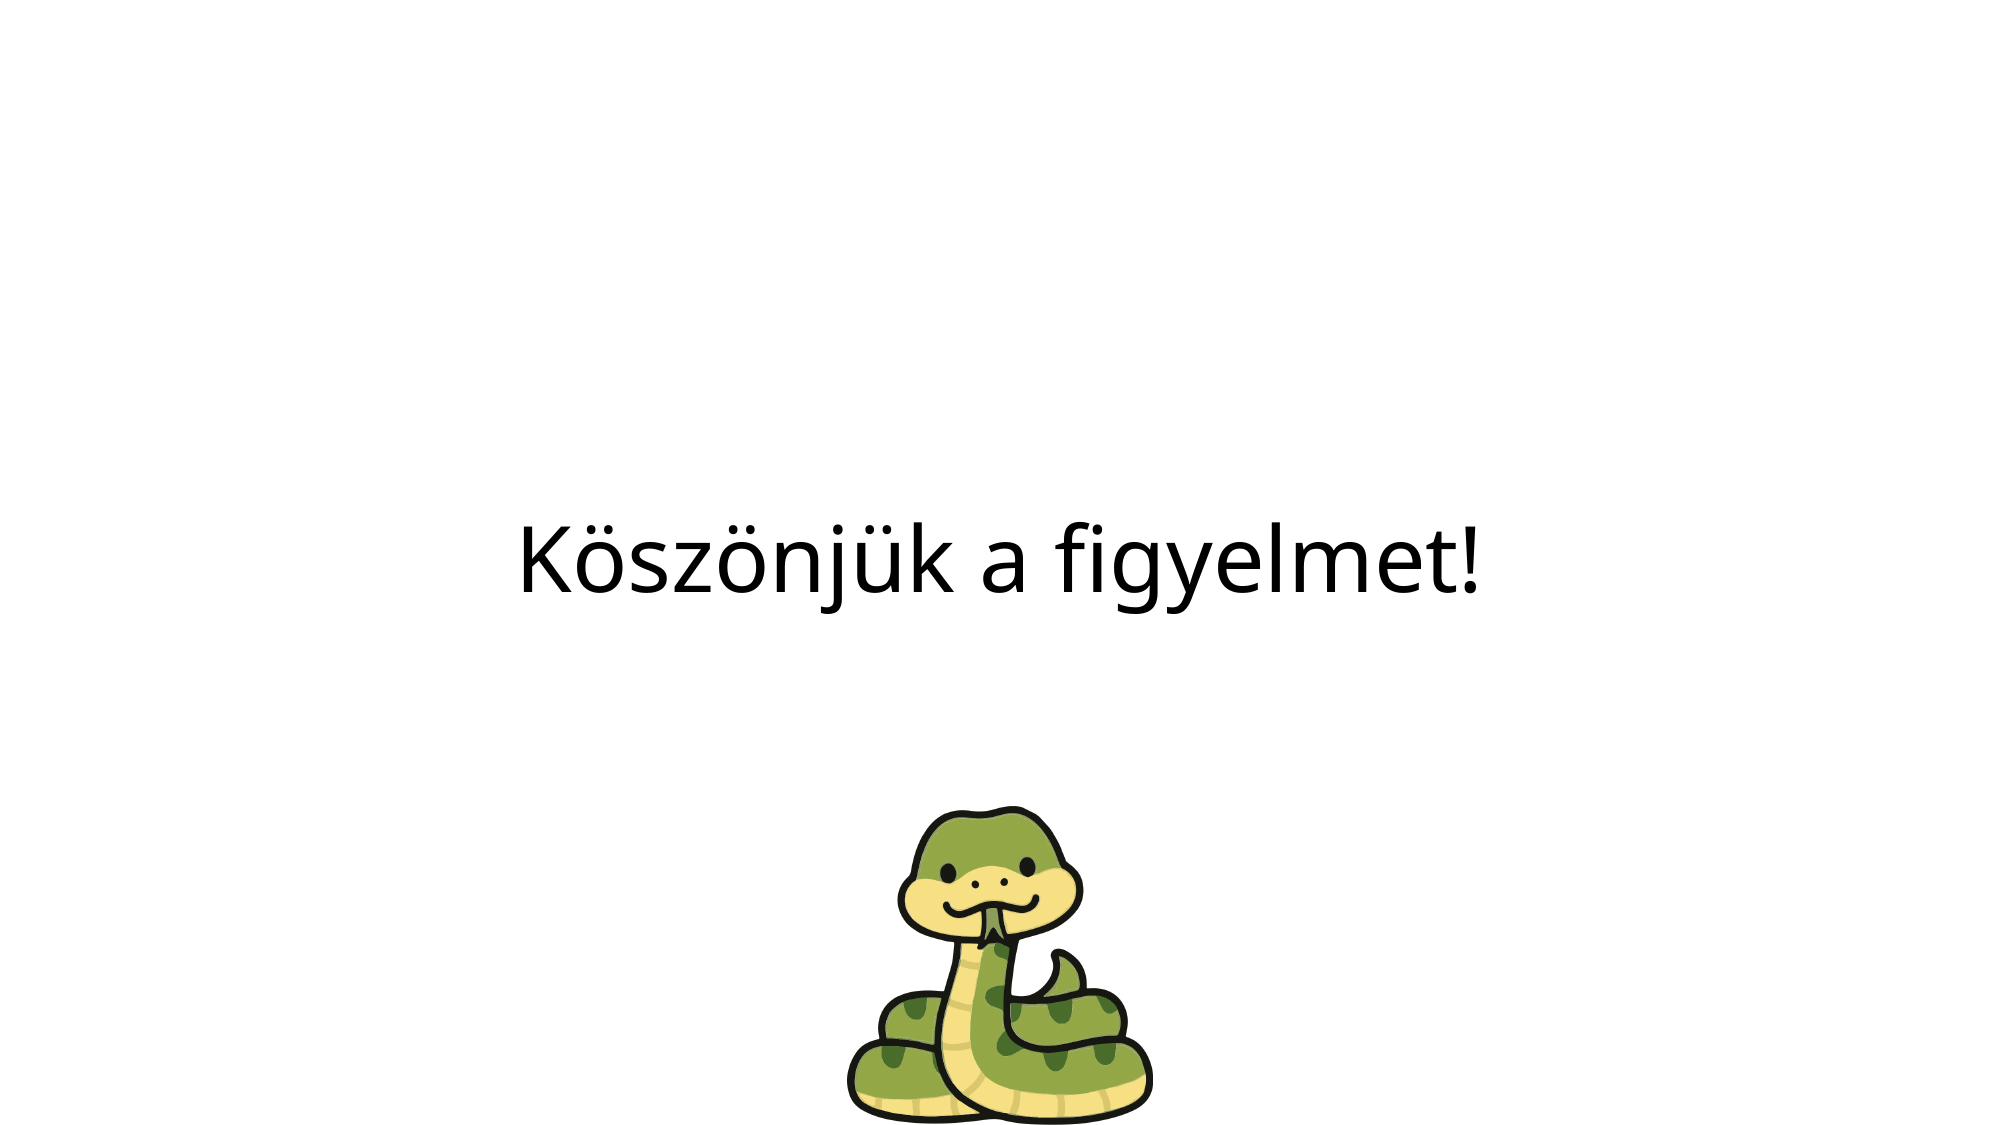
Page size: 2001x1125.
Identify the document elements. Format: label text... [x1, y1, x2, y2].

picture [847, 806, 1153, 1125]
title Köszönjük a figyelmet! [137, 453, 1863, 672]
